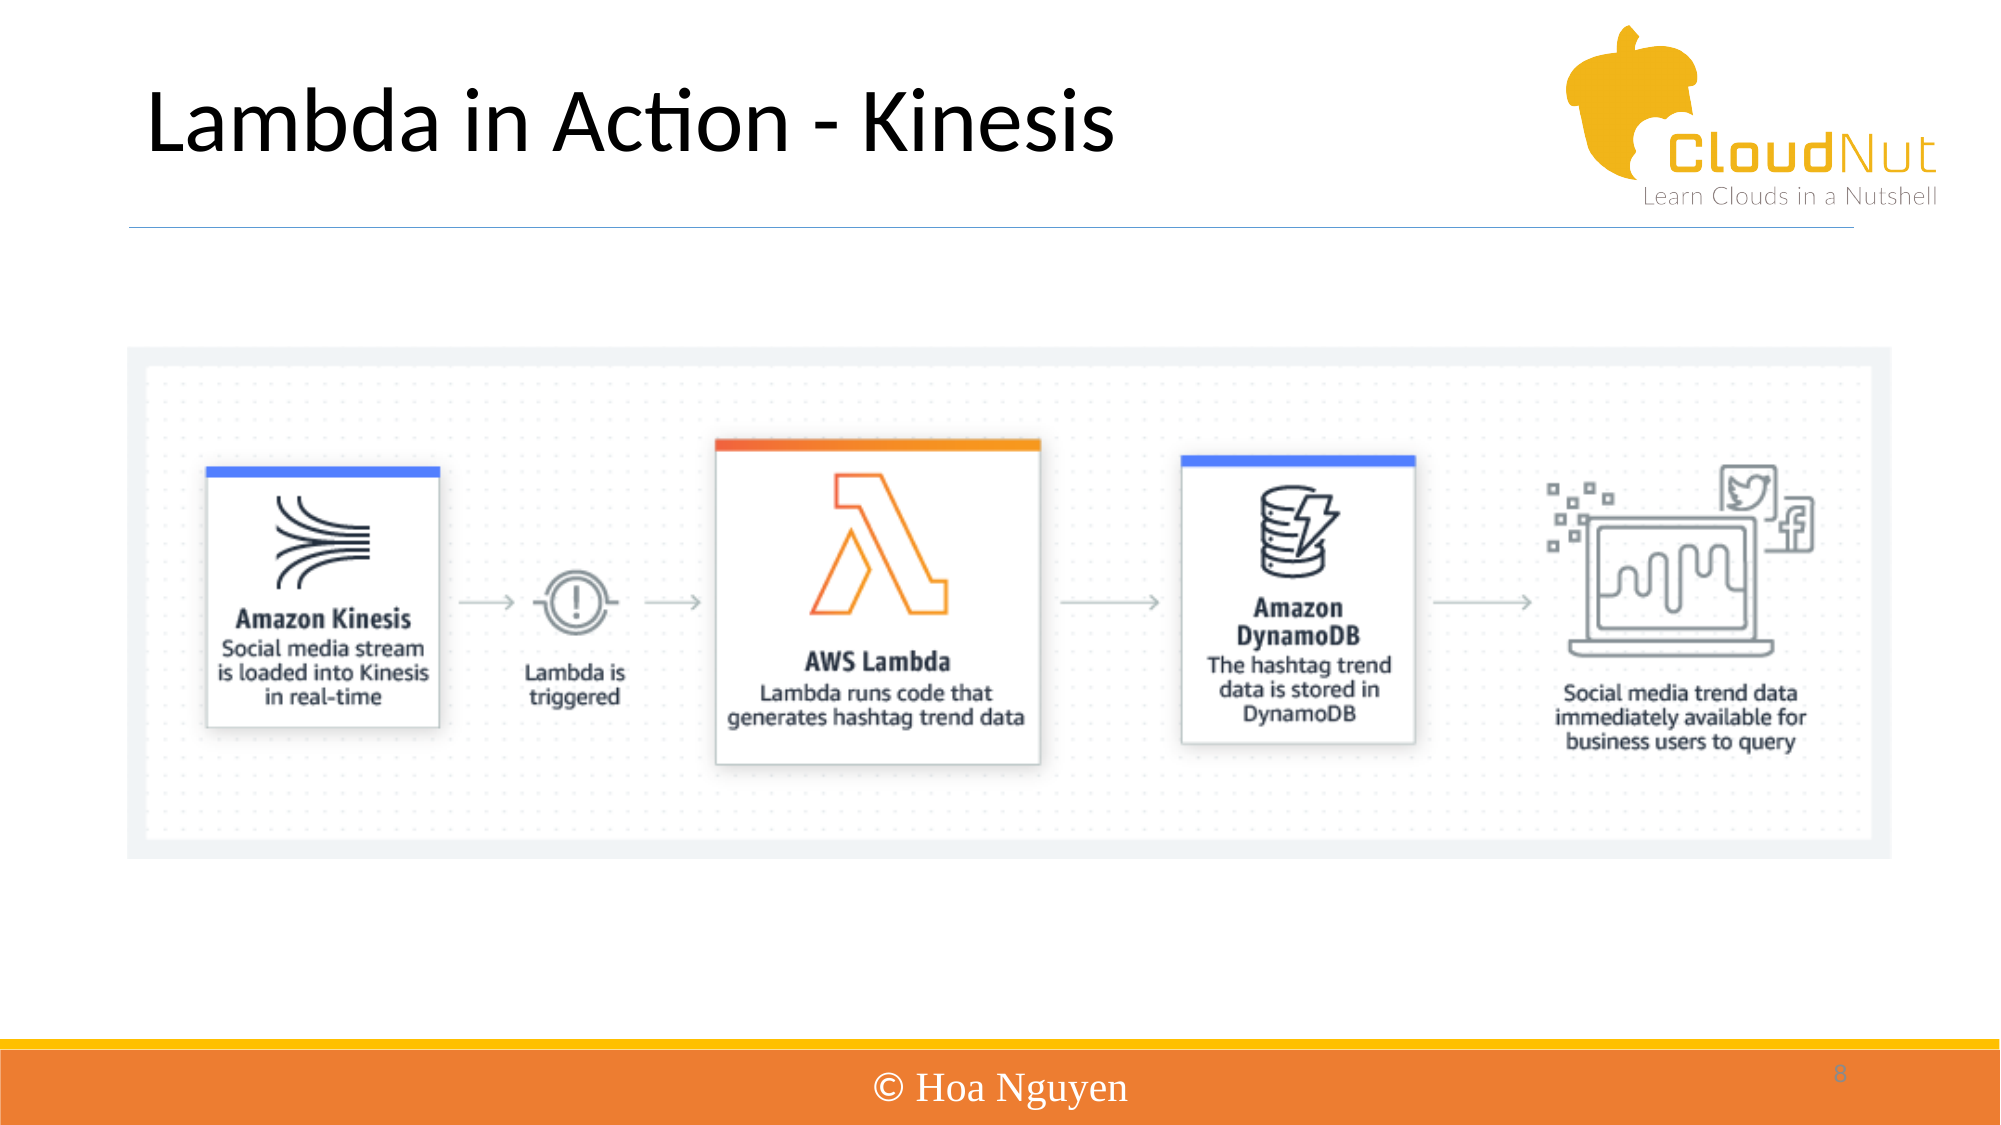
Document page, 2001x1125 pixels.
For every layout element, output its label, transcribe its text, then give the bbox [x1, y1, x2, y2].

picture [127, 346, 1892, 859]
picture [1510, 3, 2000, 228]
title Lambda in Action - Kinesis [131, 28, 1510, 215]
slide_number 8 [1412, 1042, 1863, 1103]
footer © Hoa Nguyen [662, 1054, 1338, 1115]
